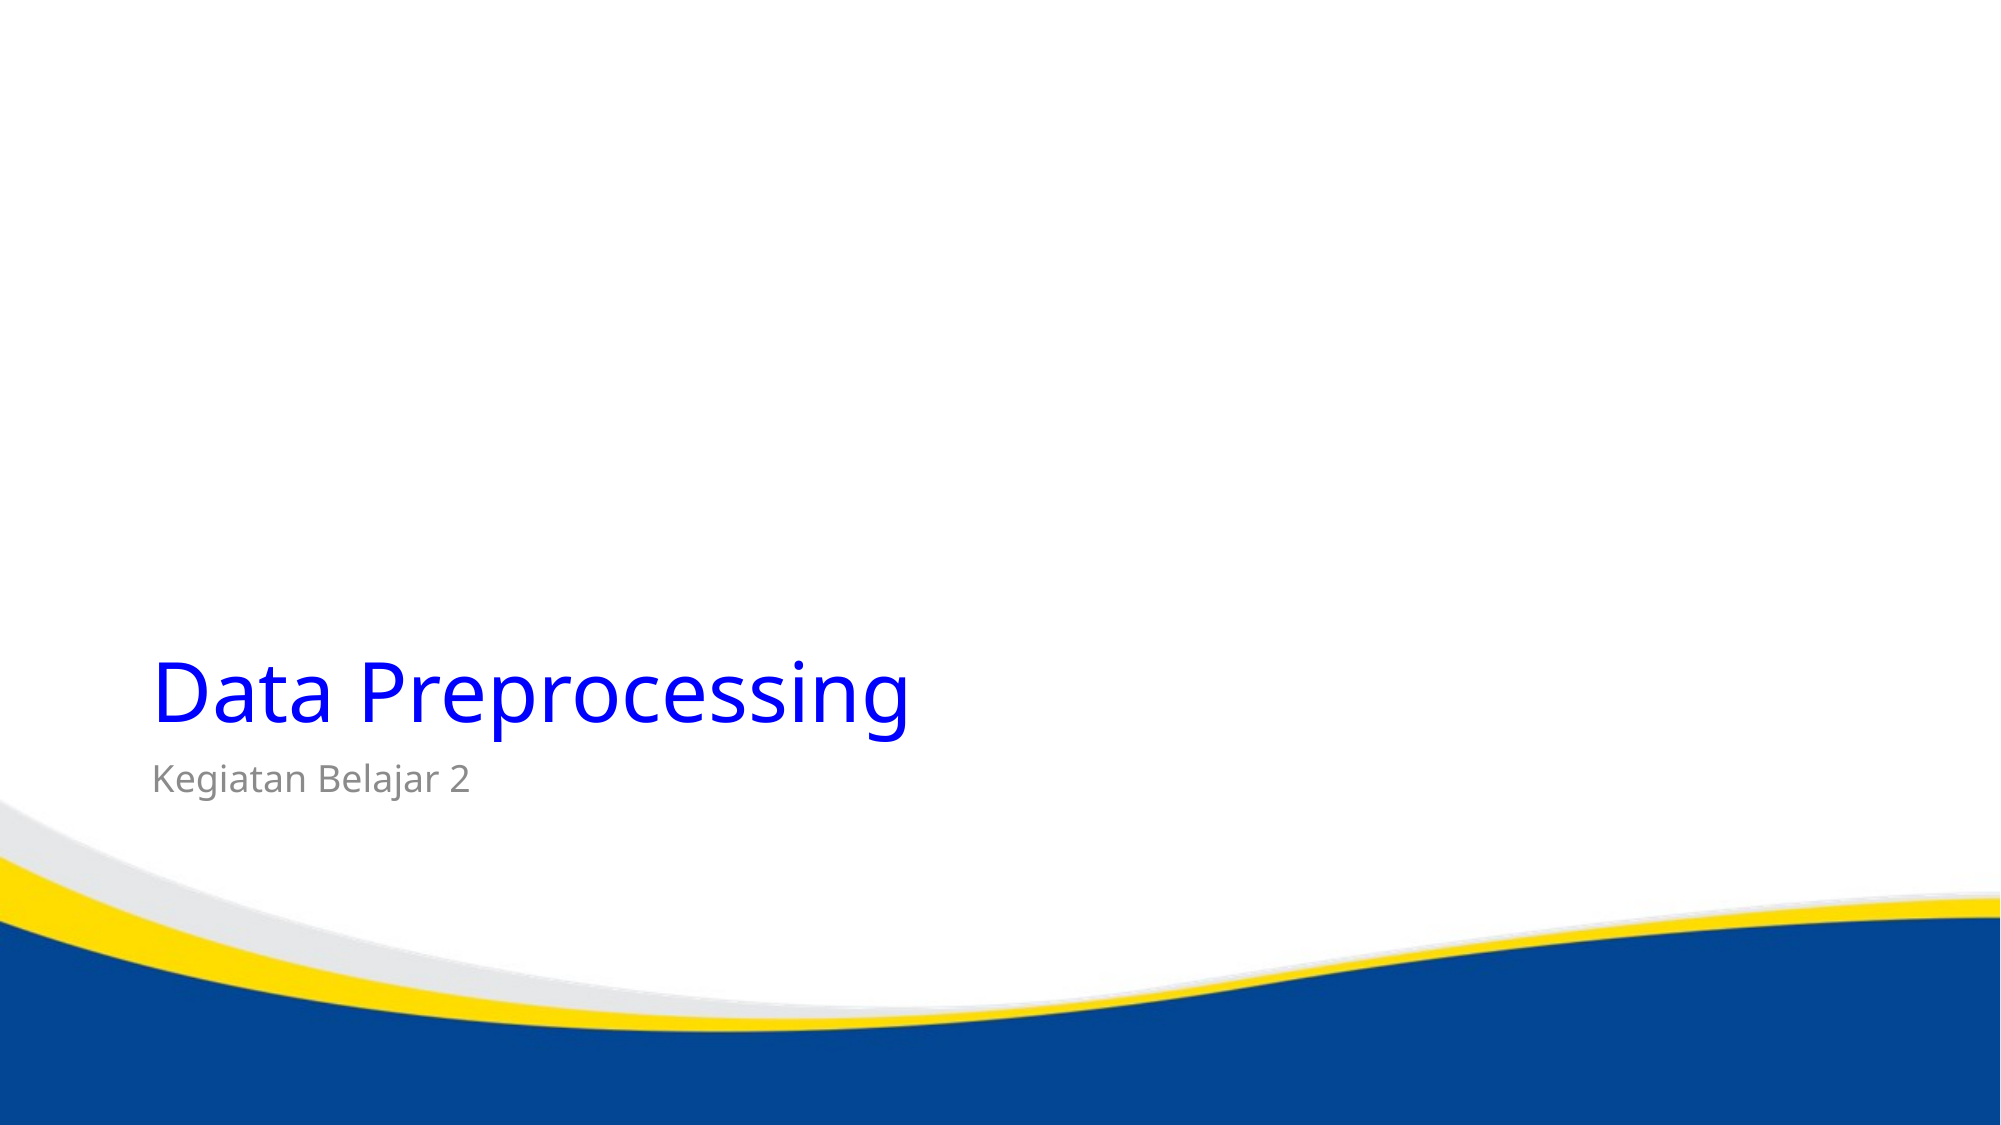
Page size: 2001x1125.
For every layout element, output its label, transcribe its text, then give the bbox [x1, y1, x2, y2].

picture [0, 0, 2001, 1125]
list Kegiatan Belajar 2 [136, 752, 1862, 999]
title Data Preprocessing [136, 280, 1862, 749]
